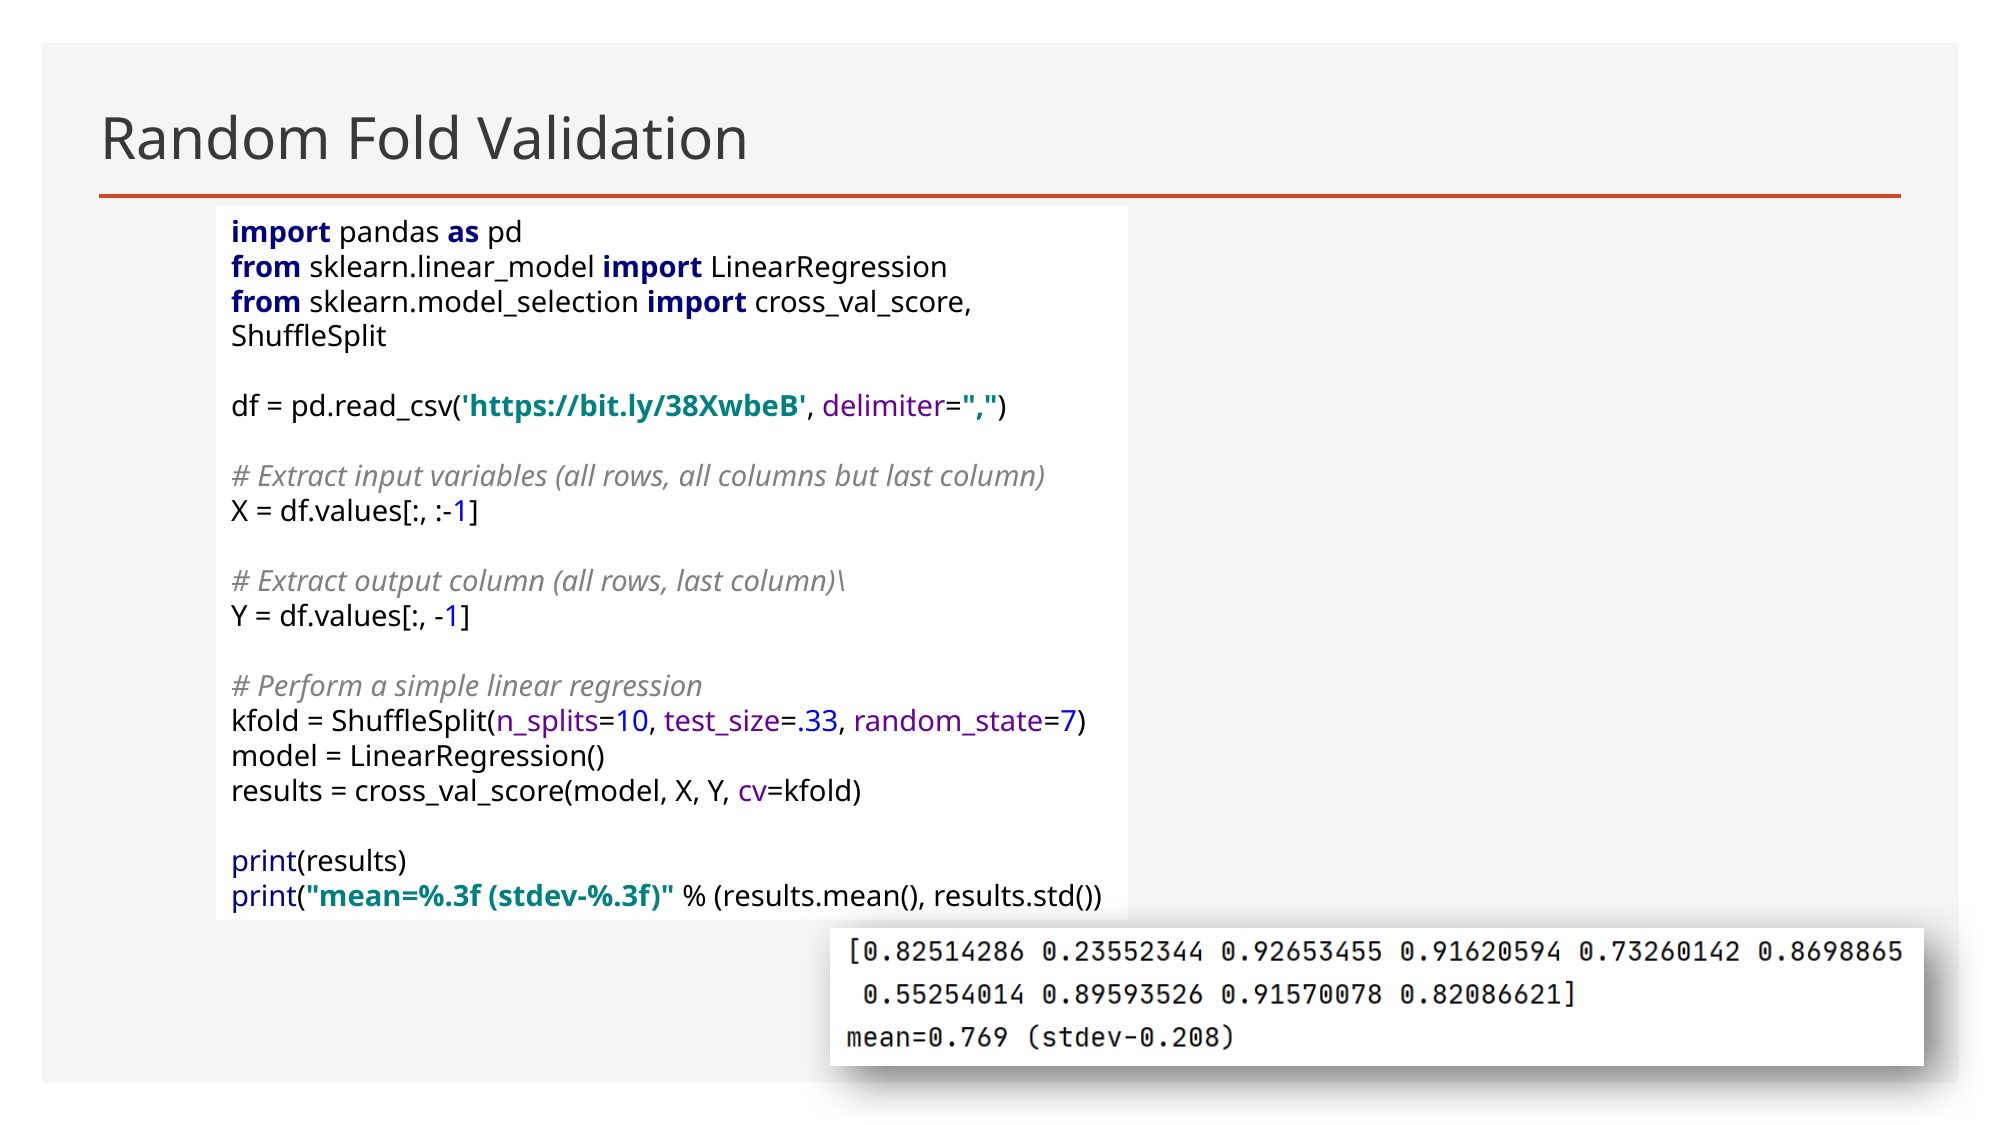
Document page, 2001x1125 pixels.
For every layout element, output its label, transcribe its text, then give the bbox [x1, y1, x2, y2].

list import pandas as pd from sklearn.linear_model import LinearRegression from sklearn.model_selection import cross_val_score, ShuffleSplit df = pd.read_csv('https://bit.ly/38XwbeB', delimiter=",") # Extract input variables (all rows, all columns but last column) X = df.values[:, :-1] # Extract output column (all rows, last column)\ Y = df.values[:, -1] # Perform a simple linear regression kfold = ShuffleSplit(n_splits=10, test_size=.33, random_state=7) model = LinearRegression() results = cross_val_score(model, X, Y, cv=kfold) print(results) print("mean=%.3f (stdev-%.3f)" % (results.mean(), results.std()) [216, 205, 1128, 920]
title Random Fold Validation [85, 73, 1214, 179]
picture [830, 928, 1924, 1066]
